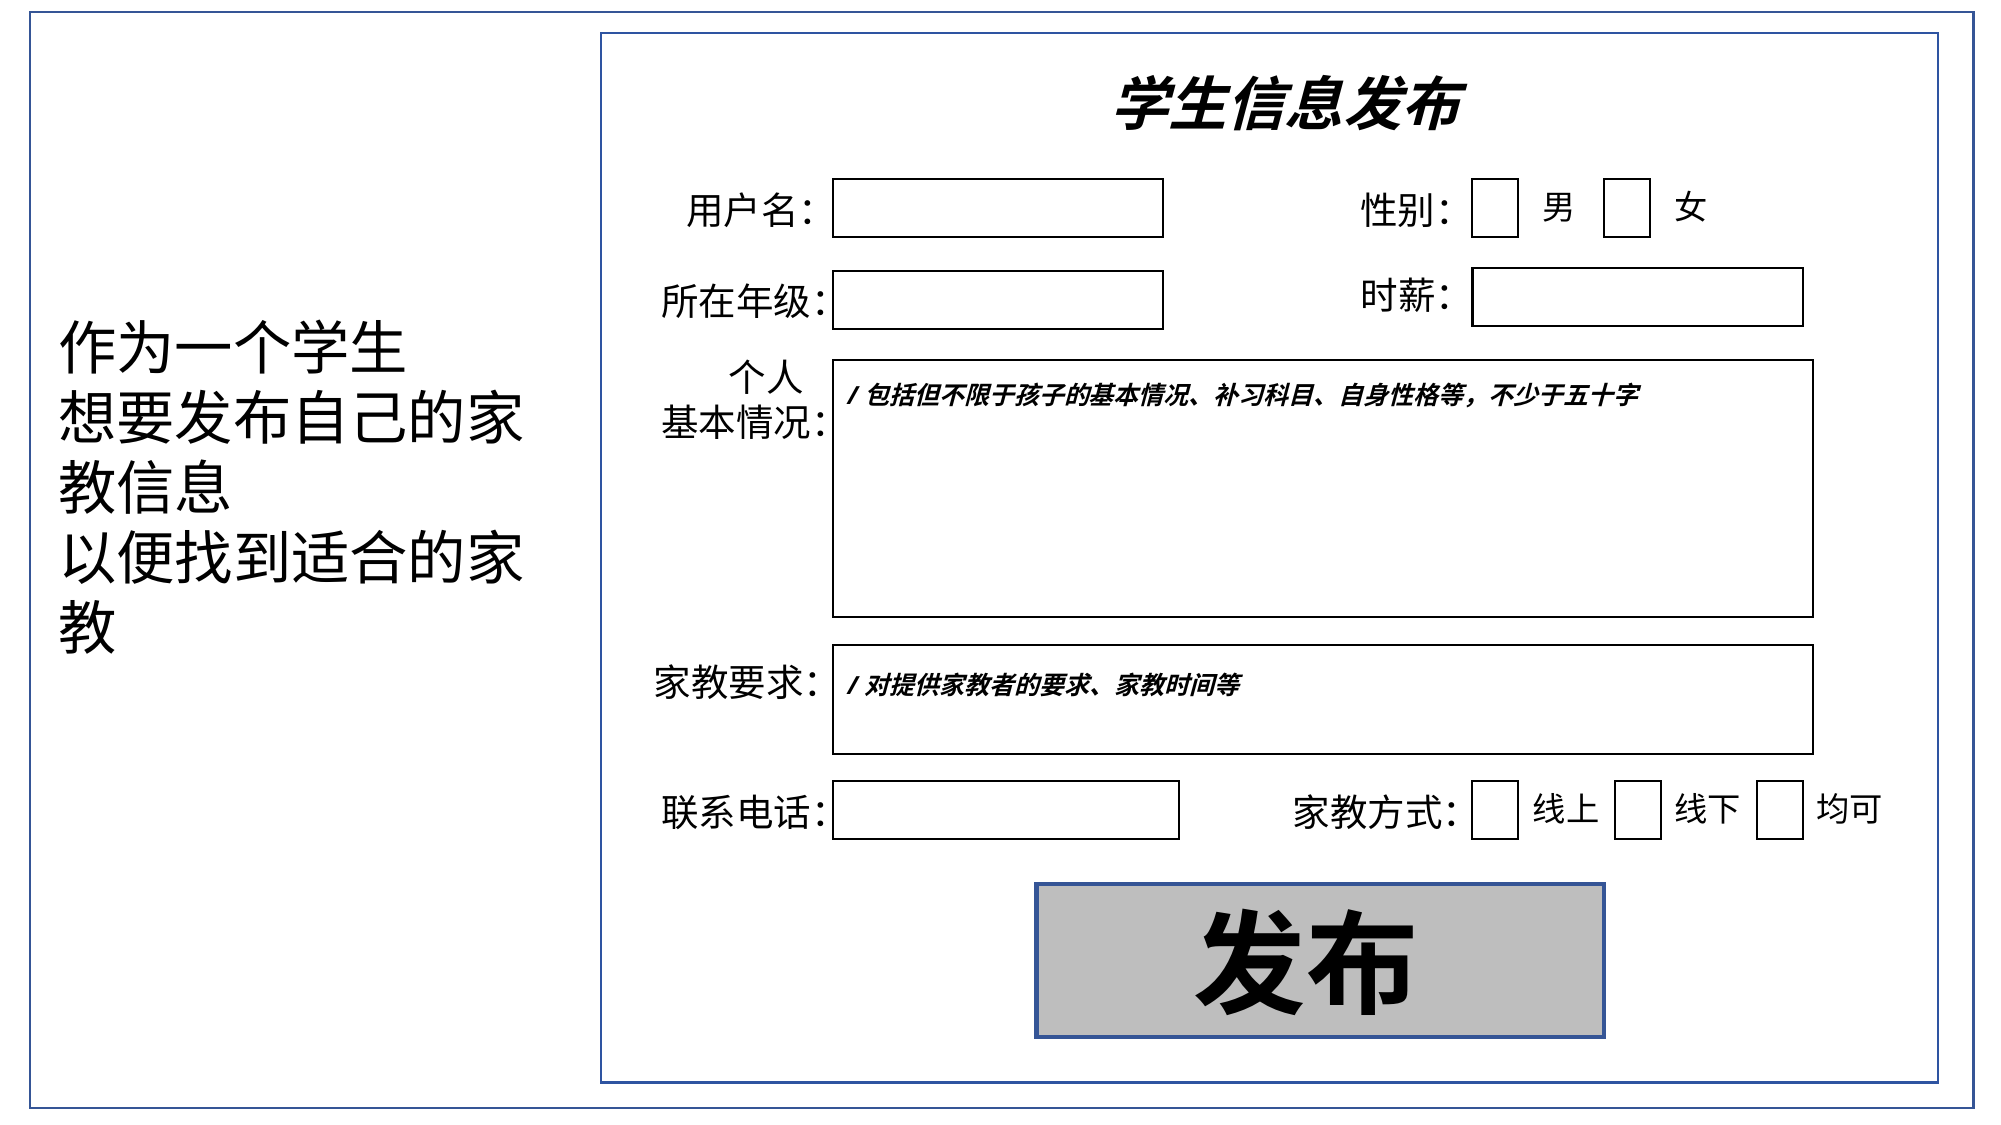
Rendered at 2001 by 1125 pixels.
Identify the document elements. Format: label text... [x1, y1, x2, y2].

text_box [1614, 780, 1662, 840]
text_box [1471, 178, 1519, 238]
text_box /对提供家教者的要求、家教时间等 [833, 662, 1500, 707]
text_box 发布 [1179, 885, 1846, 1036]
text_box [600, 32, 1939, 1084]
text_box [832, 178, 1164, 238]
text_box 女 [1659, 179, 1782, 234]
text_box 所在年级： [620, 271, 855, 331]
text_box [832, 359, 1814, 618]
text_box [1756, 780, 1804, 840]
text_box 性别： [1345, 179, 1540, 239]
text_box 学生信息发布 [1095, 59, 1763, 145]
text_box [1471, 780, 1519, 840]
text_box [832, 780, 1180, 840]
text_box 家教方式： [1252, 781, 1519, 842]
text_box [1603, 178, 1651, 238]
text_box 时薪： [1252, 264, 1519, 325]
text_box [29, 11, 1975, 1109]
text_box 个人 基本情况： [620, 346, 855, 451]
text_box 线上 [1518, 781, 1614, 836]
text_box [832, 270, 1164, 330]
text_box 用户名： [671, 179, 866, 239]
text_box 联系电话： [620, 781, 855, 841]
text_box 线下 [1659, 781, 1756, 836]
text_box [1035, 883, 1605, 1038]
text_box [832, 644, 1814, 755]
text_box 男 [1528, 179, 1603, 234]
text_box 作为一个学生 想要发布自己的家教信息 以便找到适合的家教 [43, 303, 586, 669]
text_box 均可 [1801, 781, 1924, 836]
text_box 家教要求： [638, 651, 832, 712]
text_box /包括但不限于孩子的基本情况、补习科目、自身性格等，不少于五十字 [832, 372, 1713, 418]
text_box [1471, 267, 1804, 327]
